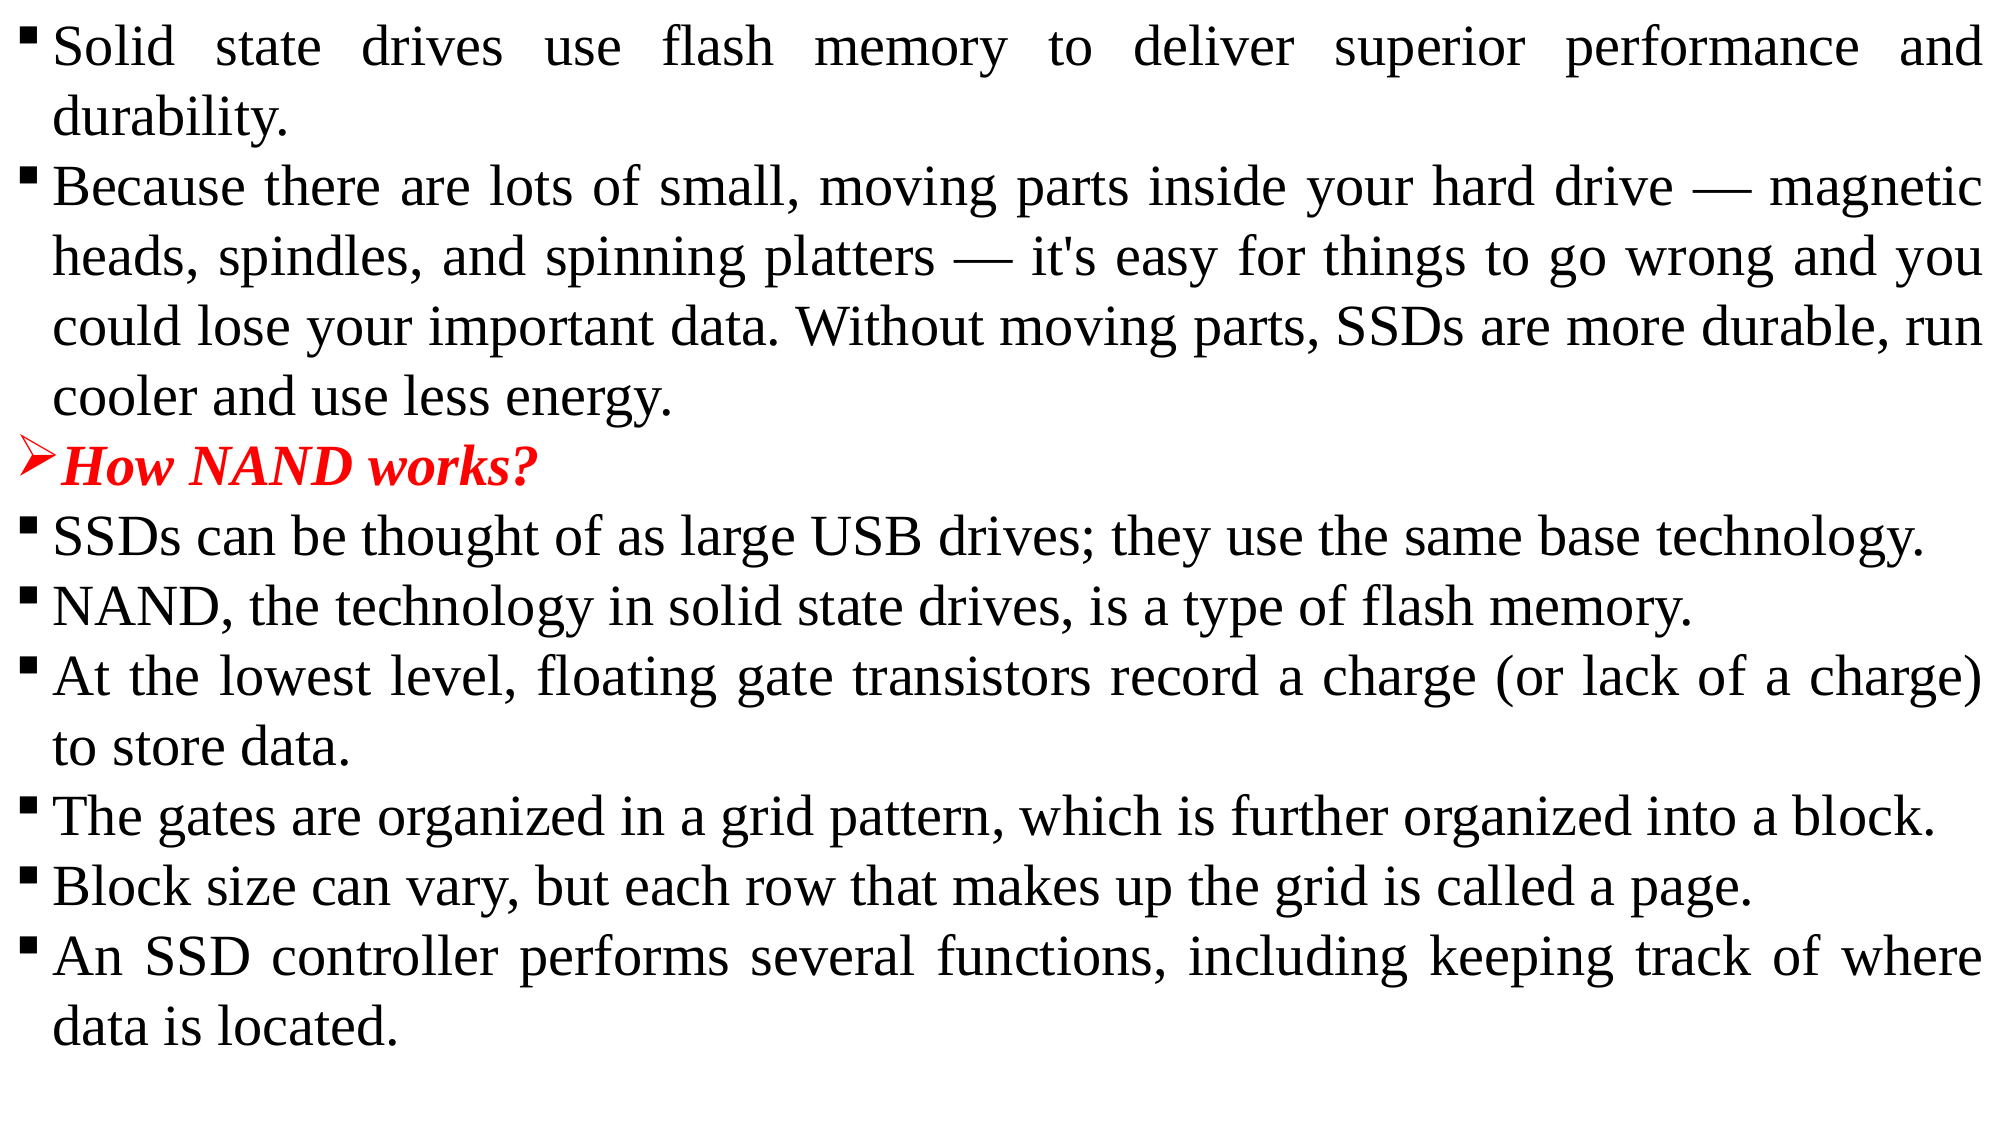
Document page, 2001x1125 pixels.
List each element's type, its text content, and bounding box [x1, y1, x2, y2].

list Solid state drives use flash memory to deliver superior performance and durability. Because there are lots of small, moving parts inside your hard drive — magnetic heads, spindles, and spinning platters — it's easy for things to go wrong and you could lose your important data. Without moving parts, SSDs are more durable, run cooler and use less energy. How NAND works? SSDs can be thought of as large USB drives; they use the same base technology. NAND, the technology in solid state drives, is a type of flash memory. At the lowest level, floating gate transistors record a charge (or lack of a charge) to store data. The gates are organized in a grid pattern, which is further organized into a block. Block size can vary, but each row that makes up the grid is called a page. An SSD controller performs several functions, including keeping track of where data is located. [0, 0, 2000, 1125]
